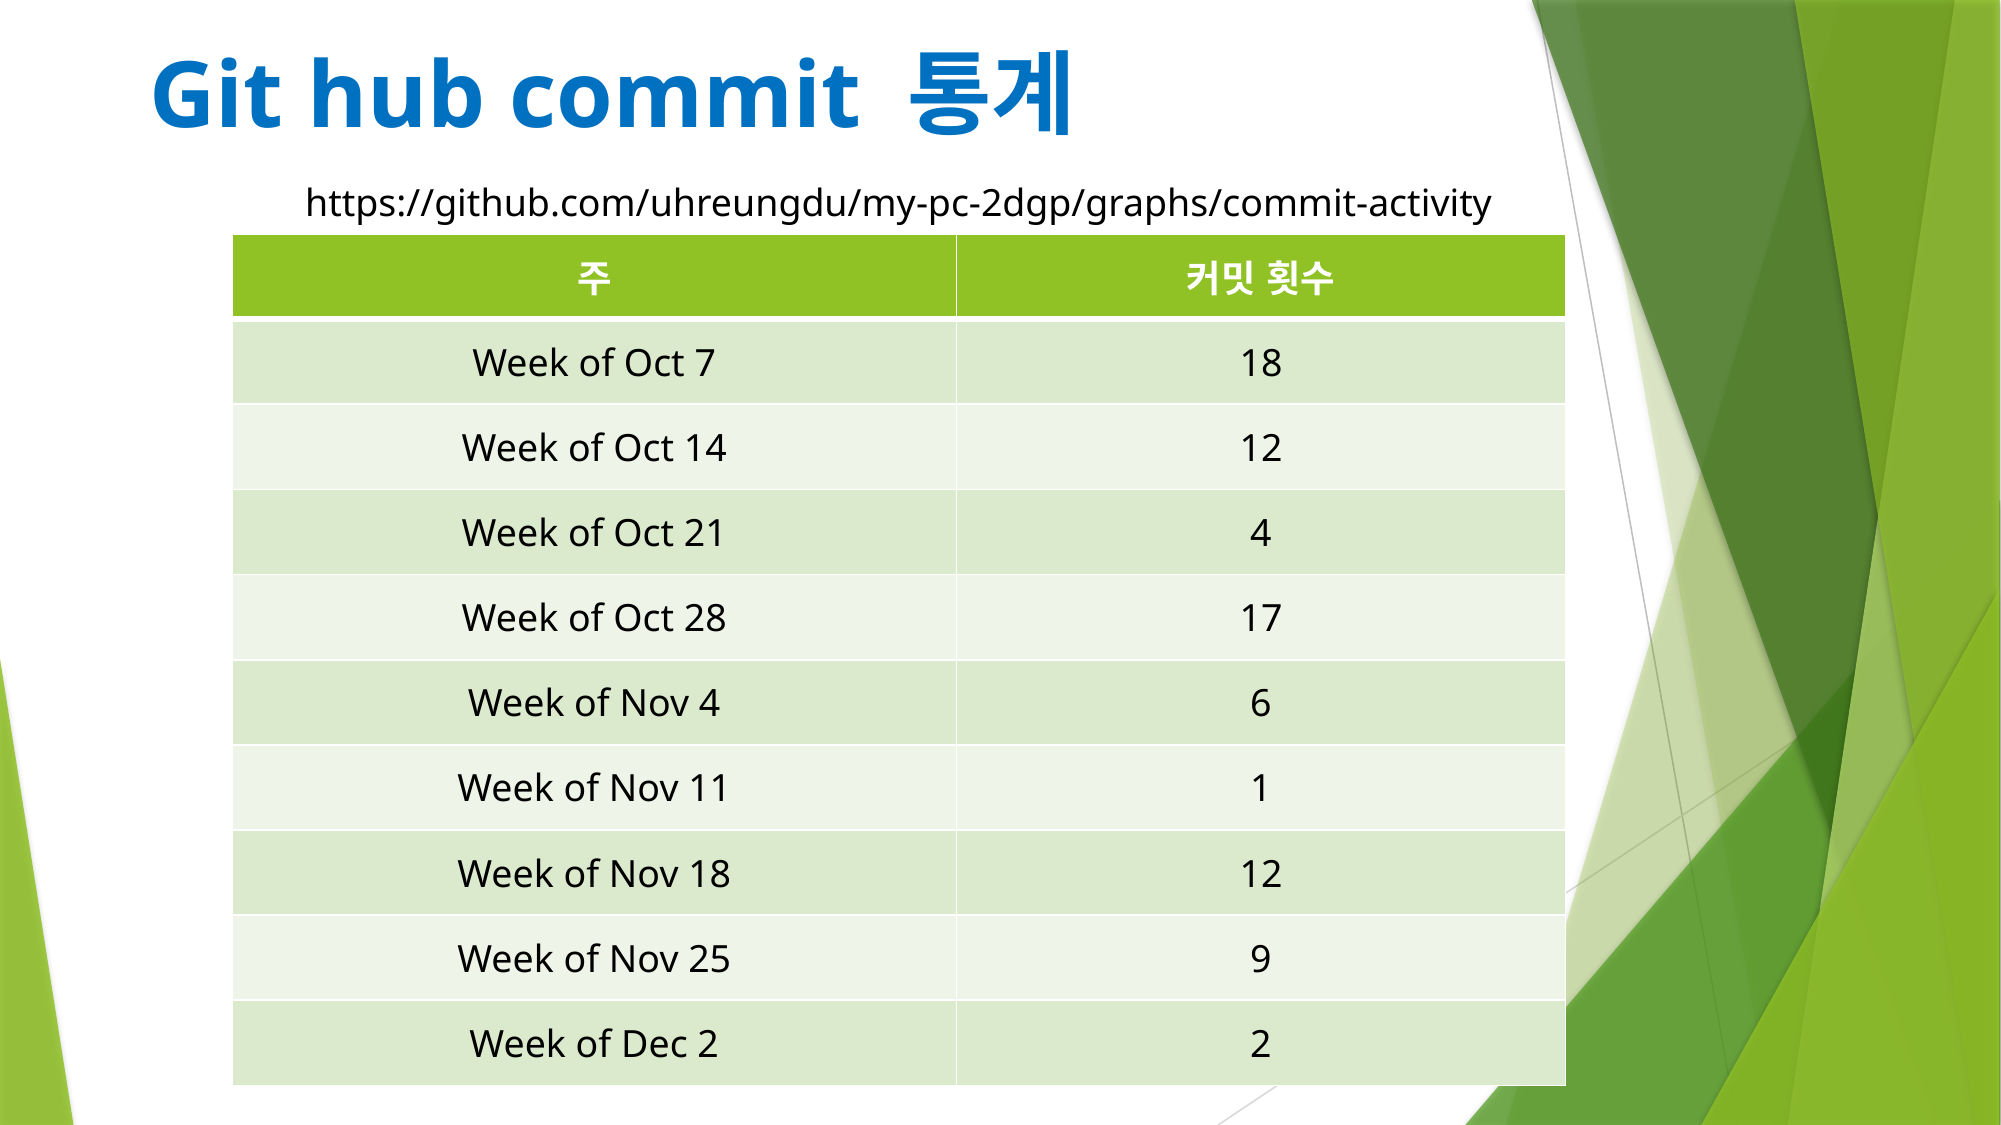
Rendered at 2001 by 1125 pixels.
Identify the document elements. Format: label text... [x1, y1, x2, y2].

table_header 주 [233, 235, 956, 316]
table_cell Week of Dec 2 [233, 1001, 956, 1085]
table_cell Week of Oct 7 [233, 322, 956, 403]
table_cell Week of Oct 28 [233, 575, 956, 659]
table_cell Week of Nov 4 [233, 661, 956, 744]
text_box https://github.com/uhreungdu/my-pc-2dgp/graphs/commit-activity [290, 171, 1508, 232]
table_cell 9 [957, 916, 1565, 999]
table_cell 17 [957, 575, 1565, 659]
title Git hub commit 통계 [134, 28, 1545, 170]
table_cell 6 [957, 661, 1565, 744]
table_cell Week of Oct 14 [233, 405, 956, 489]
table_cell Week of Nov 11 [233, 746, 956, 829]
table_cell 12 [957, 405, 1565, 489]
table_cell 2 [957, 1001, 1565, 1085]
table_header 커밋 횟수 [957, 235, 1565, 316]
table_cell Week of Nov 25 [233, 916, 956, 999]
table_cell Week of Oct 21 [233, 490, 956, 574]
table_cell Week of Nov 18 [233, 831, 956, 914]
table_cell 18 [957, 322, 1565, 403]
table_cell 4 [957, 490, 1565, 574]
table_cell 12 [957, 831, 1565, 914]
table_cell 1 [957, 746, 1565, 829]
